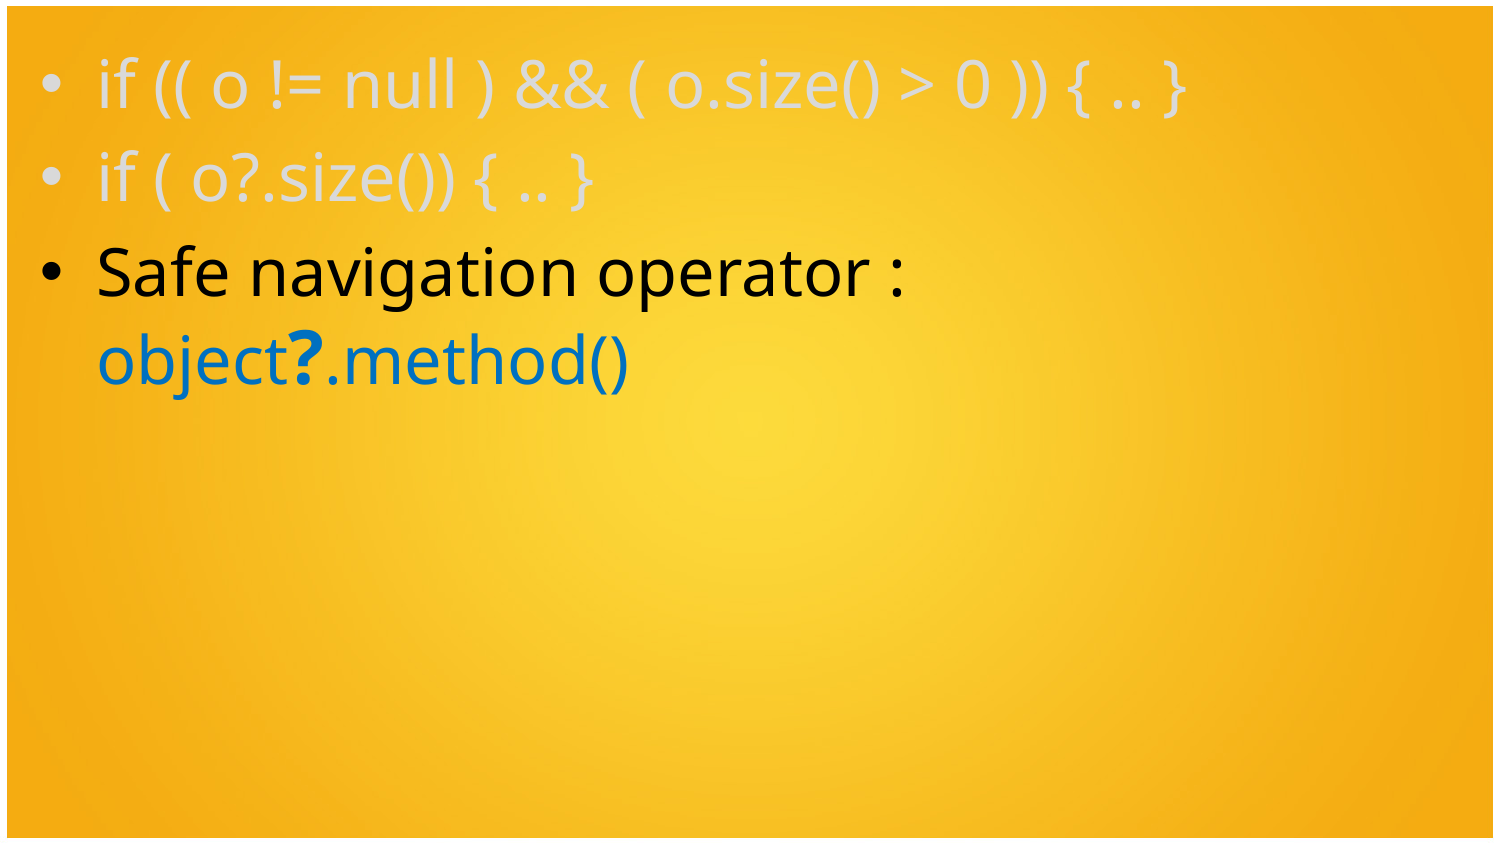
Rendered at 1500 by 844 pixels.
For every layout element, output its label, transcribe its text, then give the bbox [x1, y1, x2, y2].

list if (( o != null ) && ( o.size() > 0 )) { .. } if ( o?.size()) { .. } Safe navigation operator : object?.method() [24, 34, 1376, 810]
picture [0, 0, 1500, 844]
